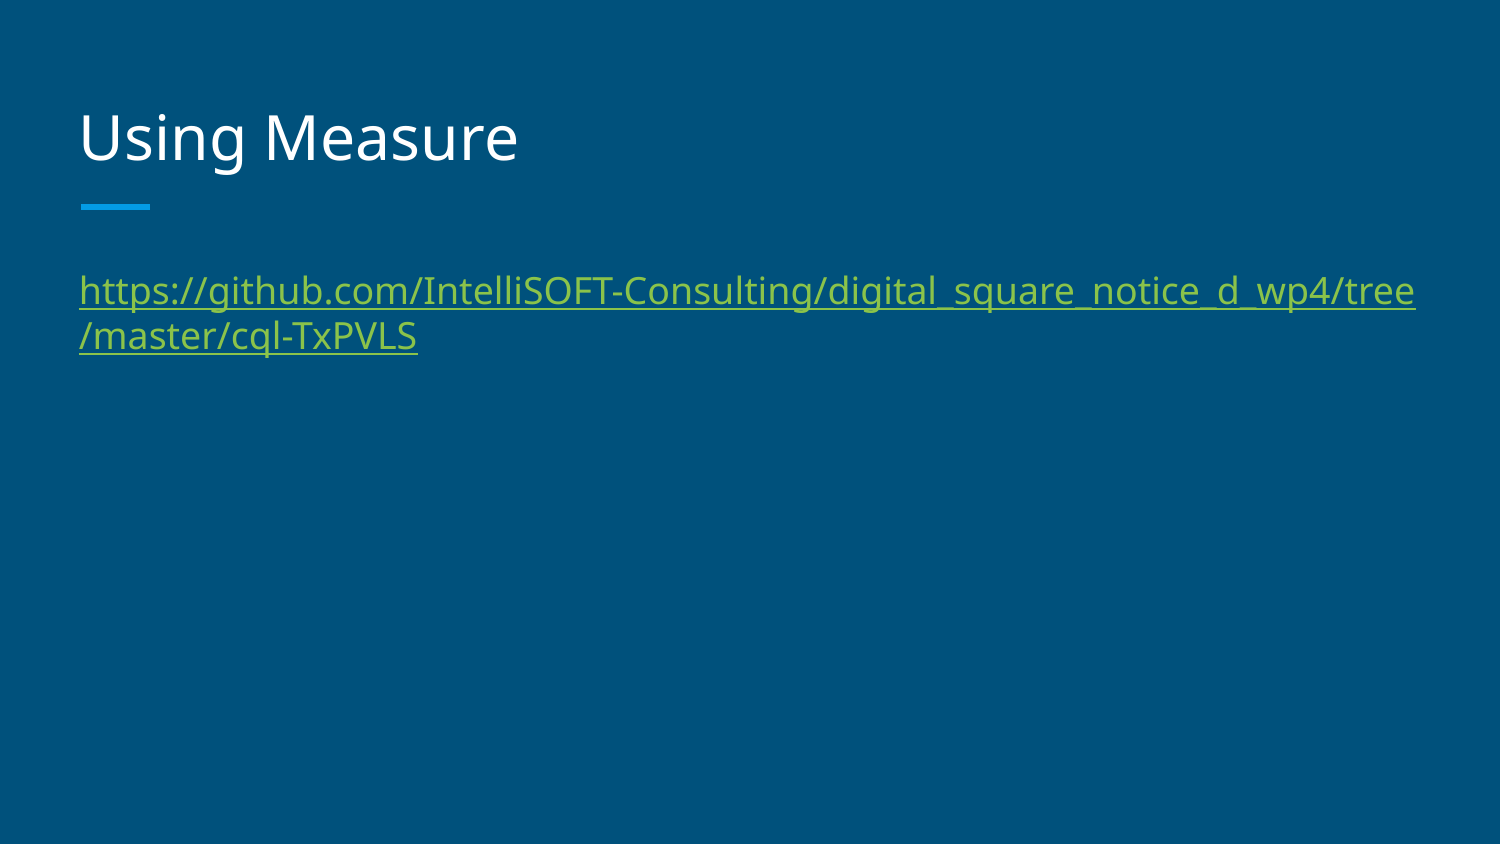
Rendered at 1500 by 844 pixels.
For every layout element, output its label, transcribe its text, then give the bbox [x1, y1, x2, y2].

list https://github.com/IntelliSOFT-Consulting/digital_square_notice_d_wp4/tree/master/cql-TxPVLS [63, 244, 1437, 750]
title Using Measure [63, 75, 1437, 188]
